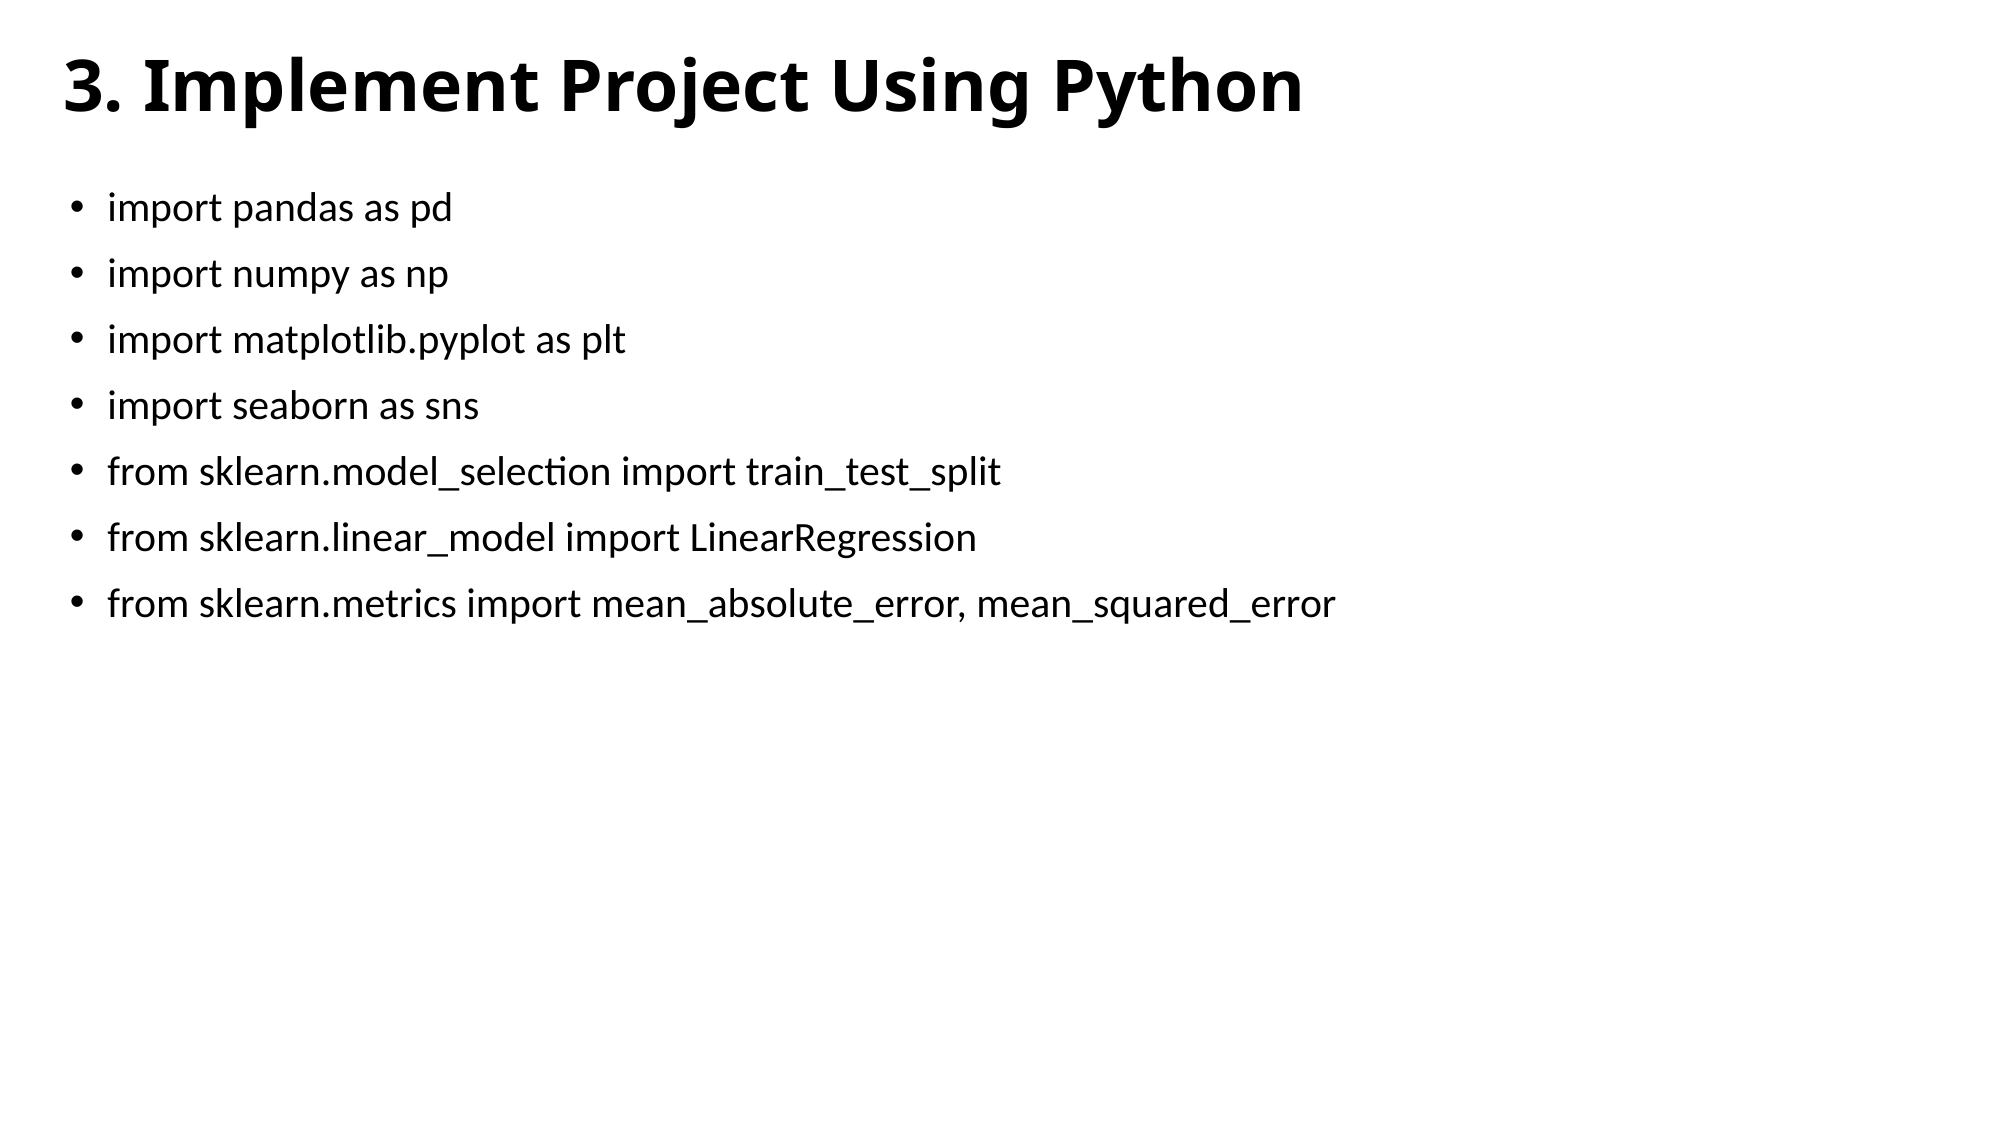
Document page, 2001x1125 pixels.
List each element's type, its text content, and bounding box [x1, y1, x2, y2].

title 3. Implement Project Using Python [48, 39, 1470, 223]
list import pandas as pd import numpy as np import matplotlib.pyplot as plt import seaborn as sns from sklearn.model_selection import train_test_split from sklearn.linear_model import LinearRegression from sklearn.metrics import mean_absolute_error, mean_squared_error [55, 178, 1952, 1066]
